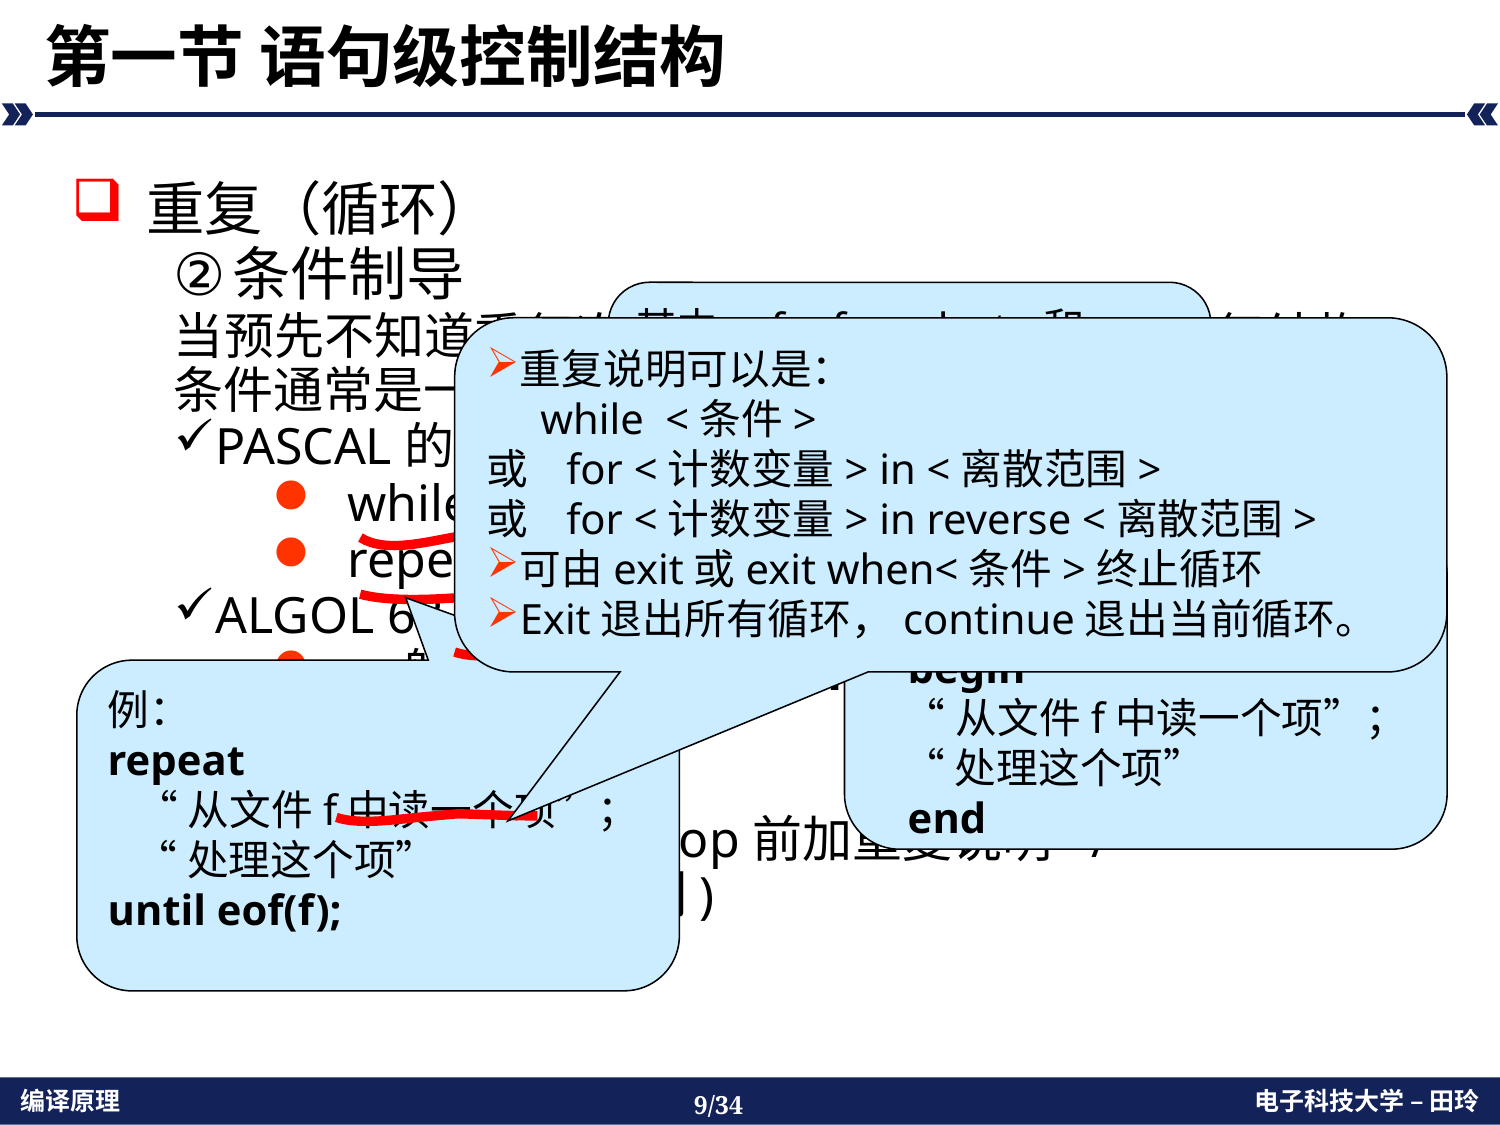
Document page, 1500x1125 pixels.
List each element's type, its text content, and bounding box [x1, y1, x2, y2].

text_box [360, 536, 454, 546]
text_box 重复（循环） 条件制导 当预先不知道重复次数时,使用“条件制导”重复结构；条件通常是一个布尔表达式。 PASCAL的条件制导语句 while循环：描述0或任意多次的重复 repeat until循环：至少一次以上的重复 ALGOL 68的条件循环 一般形式：for i from j by k to m while b do...od Ada的循环结构 loop /*可以在loop前加重复说明*/ 循环体(语句序列) end loop; [12, 128, 1426, 1033]
text_box 例： while not eof(f) do begin “从文件f中读一个项”； “处理这个项” end [844, 572, 1448, 850]
text_box 重复说明可以是： while <条件> 或 for <计数变量> in <离散范围> 或 for <计数变量> in reverse <离散范围> 可由exit或exit when<条件>终止循环 Exit退出所有循环，continue退出当前循环。 [454, 317, 1447, 821]
text_box 例： repeat “从文件f中读一个项”； “处理这个项” until eof(f); [76, 597, 680, 991]
title 第一节 语句级控制结构 [29, 8, 1471, 104]
text_box [360, 593, 454, 600]
text_box 其中，for,from,by,to和while是所有可能的选择（都可省缺）; to 10 do a:=a+2 od [608, 282, 1211, 317]
text_box [336, 813, 511, 822]
text_box [454, 651, 472, 656]
